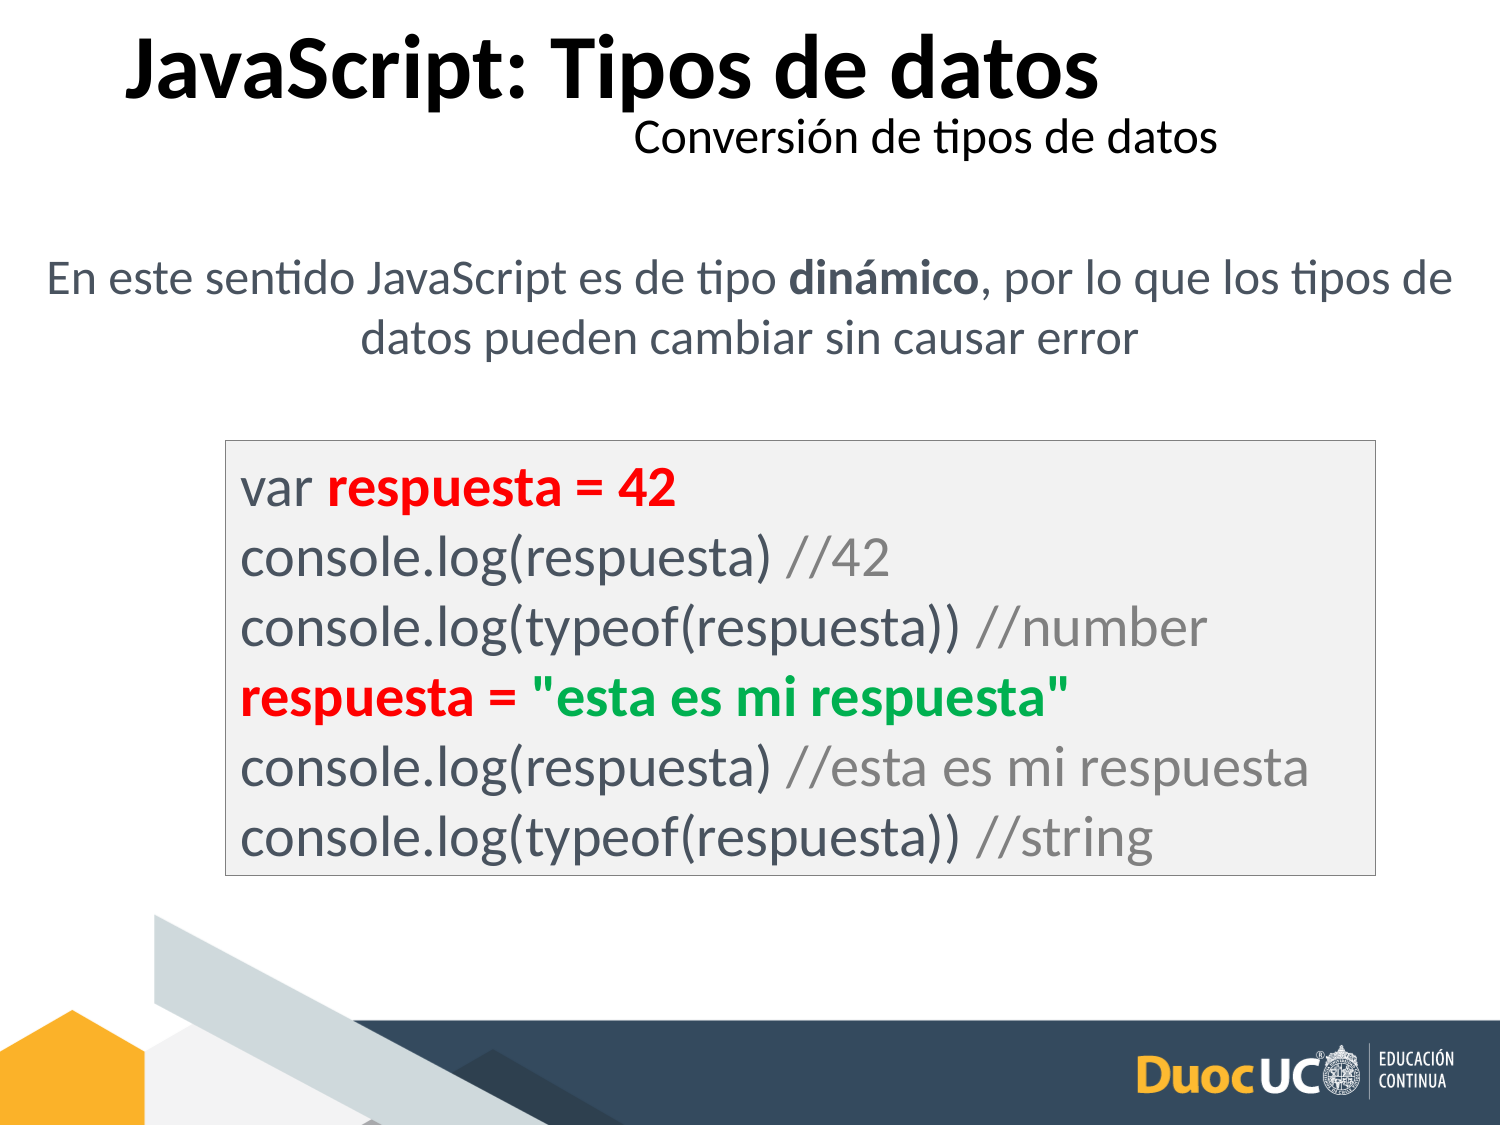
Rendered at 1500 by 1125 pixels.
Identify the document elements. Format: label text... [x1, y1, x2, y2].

text_box Conversión de tipos de datos [619, 96, 1441, 172]
text_box JavaScript: Tipos de datos [110, 0, 1207, 124]
text_box En este sentido JavaScript es de tipo dinámico, por lo que los tipos de datos pueden cambiar sin causar error [0, 237, 1500, 373]
picture [0, 0, 1500, 237]
text_box var respuesta = 42 console.log(respuesta) //42 console.log(typeof(respuesta)) //number respuesta = "esta es mi respuesta" console.log(respuesta) //esta es mi respuesta console.log(typeof(respuesta)) //string [225, 440, 1376, 876]
picture [0, 373, 1500, 1125]
